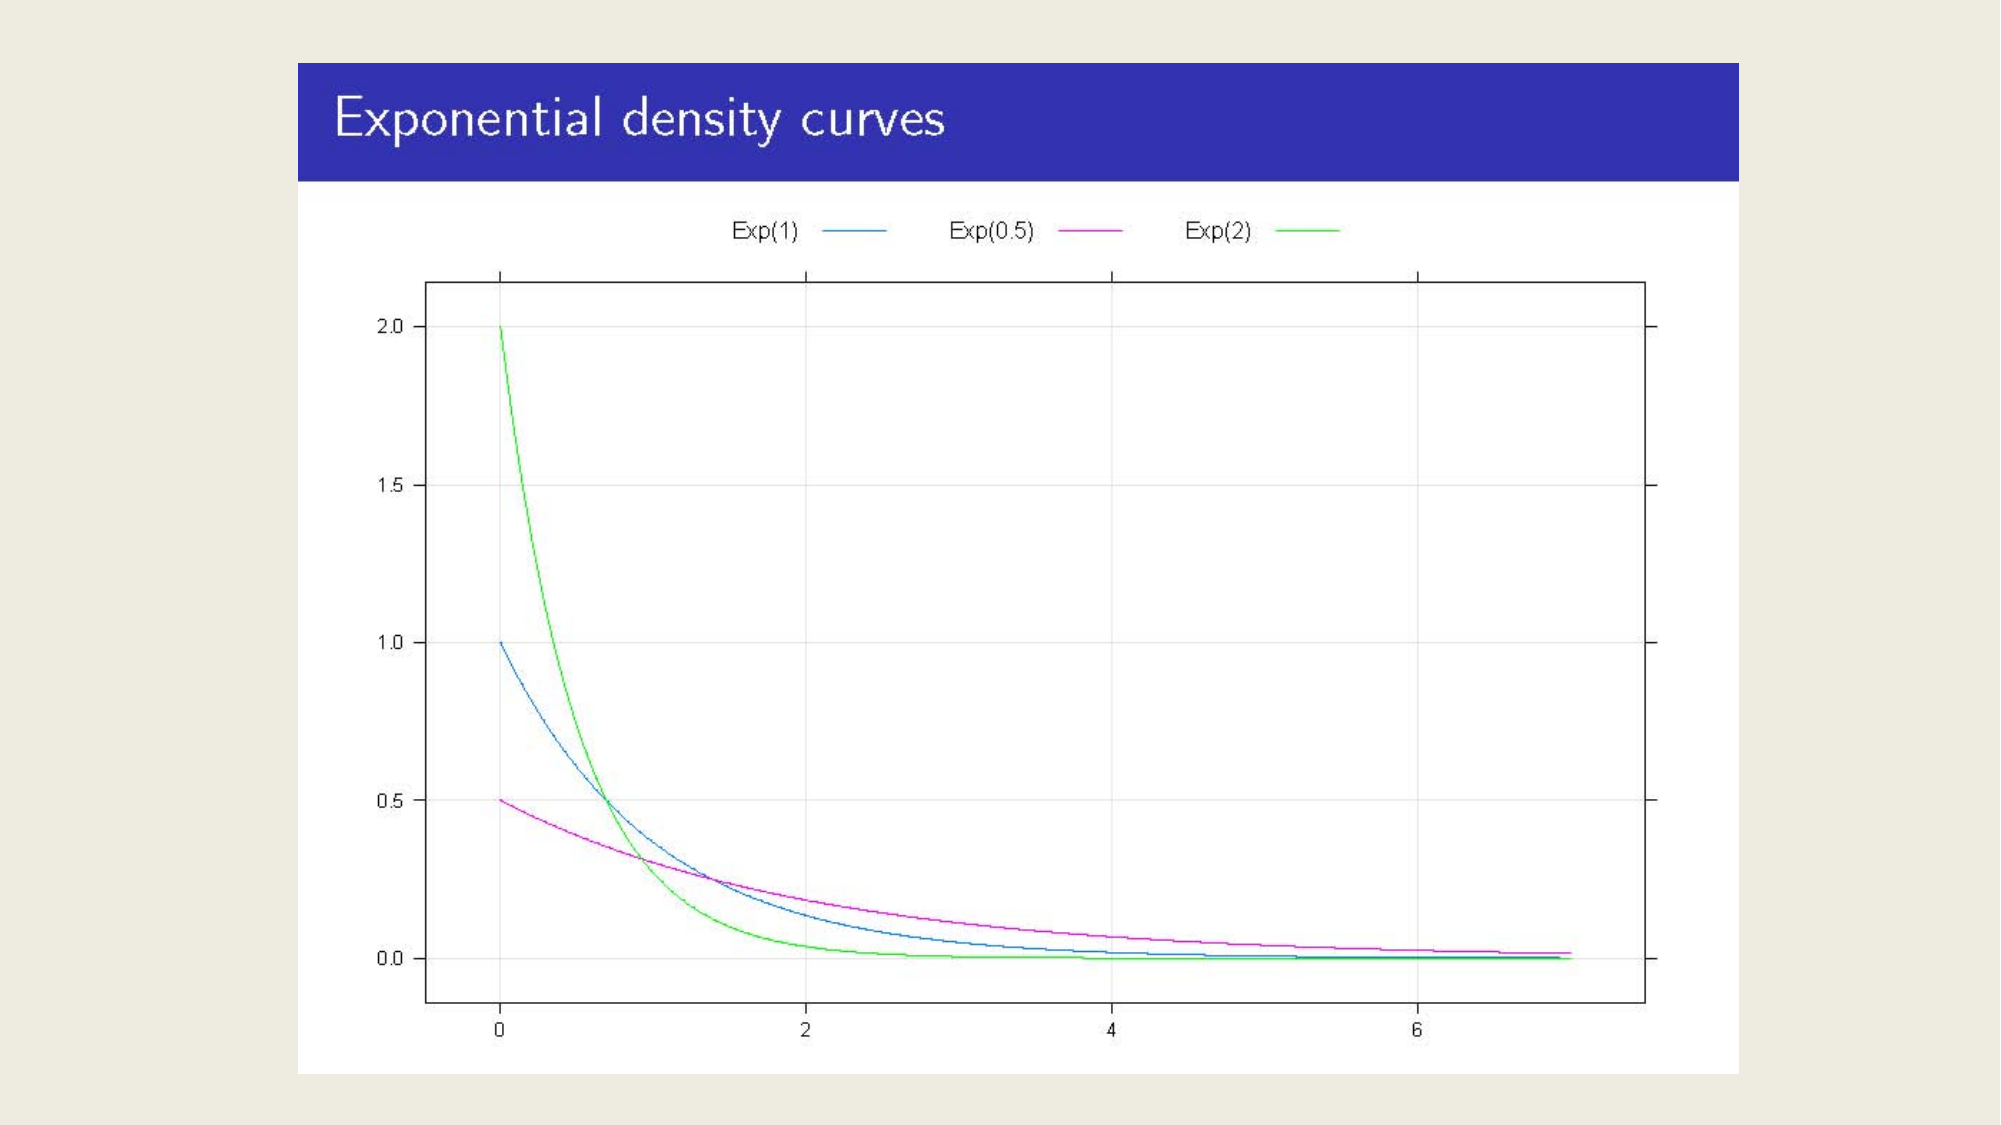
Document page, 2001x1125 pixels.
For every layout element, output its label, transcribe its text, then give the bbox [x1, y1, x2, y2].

title Exponential density curves [99, 45, 1900, 233]
picture [297, 62, 1739, 1074]
